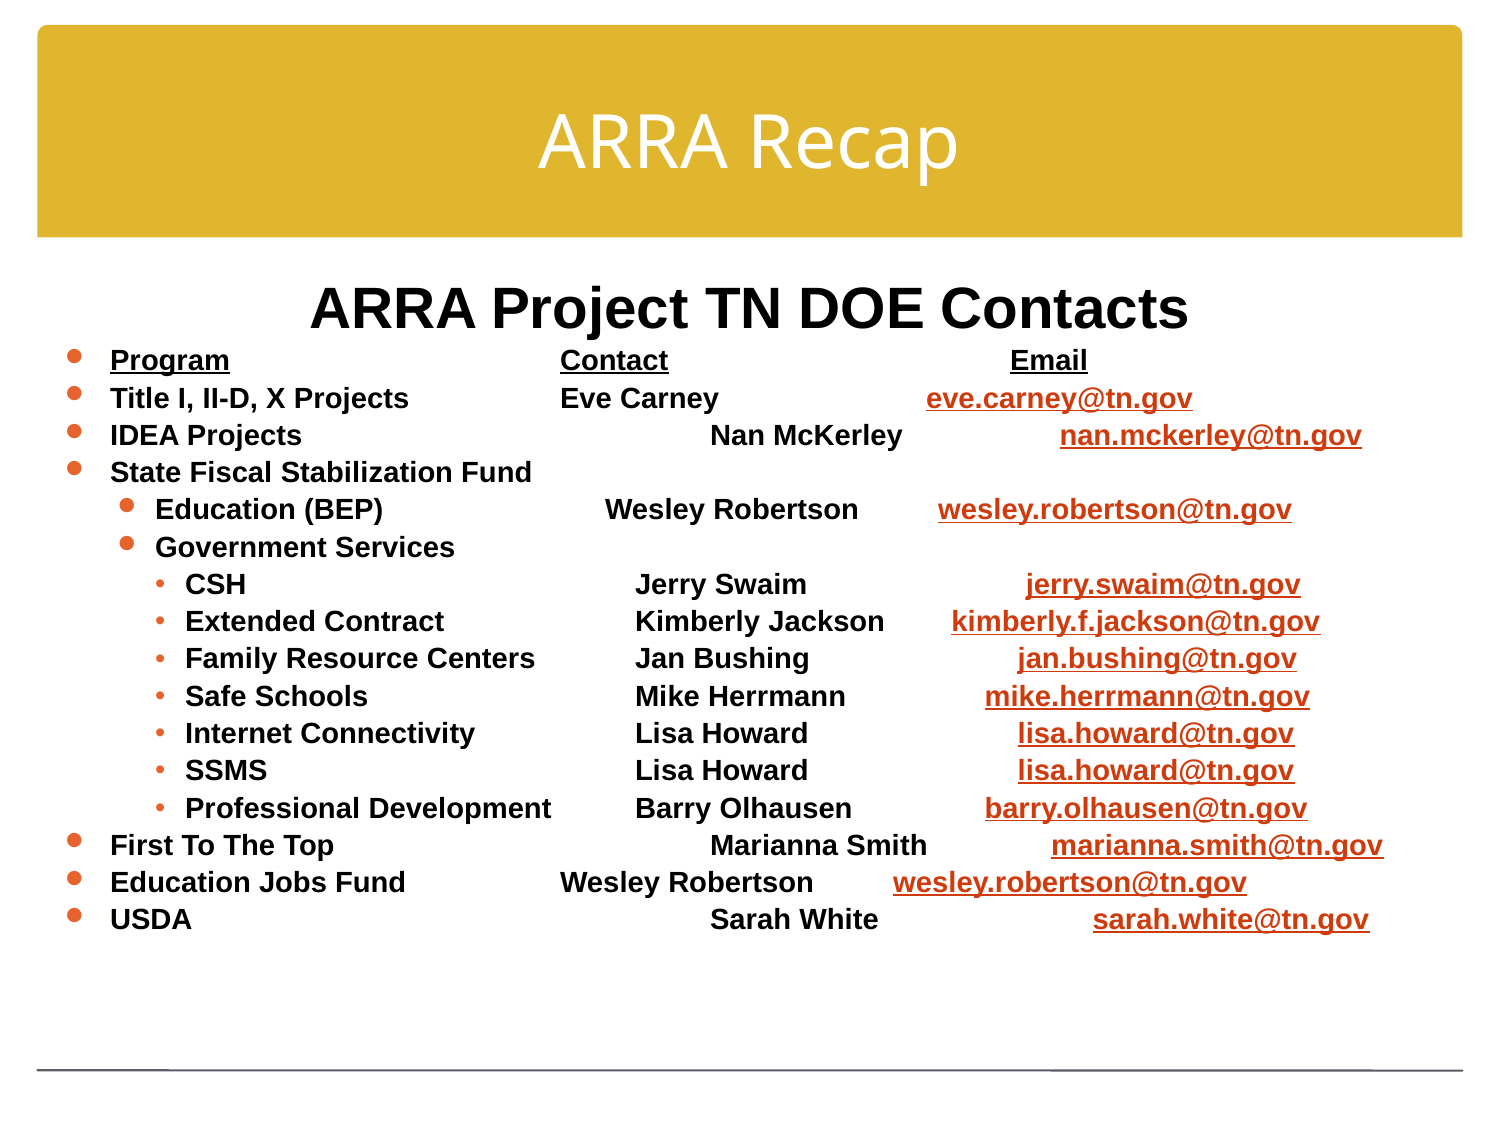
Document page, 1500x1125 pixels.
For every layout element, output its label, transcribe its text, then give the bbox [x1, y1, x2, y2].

title ARRA Recap [50, 45, 1450, 233]
list ARRA Project TN DOE Contacts Program Contact Email Title I, II-D, X Projects Eve Carney eve.carney@tn.gov IDEA Projects Nan McKerley nan.mckerley@tn.gov State Fiscal Stabilization Fund Education (BEP) Wesley Robertson wesley.robertson@tn.gov Government Services CSH Jerry Swaim jerry.swaim@tn.gov Extended Contract Kimberly Jackson kimberly.f.jackson@tn.gov Family Resource Centers Jan Bushing jan.bushing@tn.gov Safe Schools Mike Herrmann mike.herrmann@tn.gov Internet Connectivity Lisa Howard lisa.howard@tn.gov SSMS Lisa Howard lisa.howard@tn.gov Professional Development Barry Olhausen barry.olhausen@tn.gov First To The Top Marianna Smith marianna.smith@tn.gov Education Jobs Fund Wesley Robertson wesley.robertson@tn.gov USDA Sarah White sarah.white@tn.gov [50, 262, 1450, 1050]
